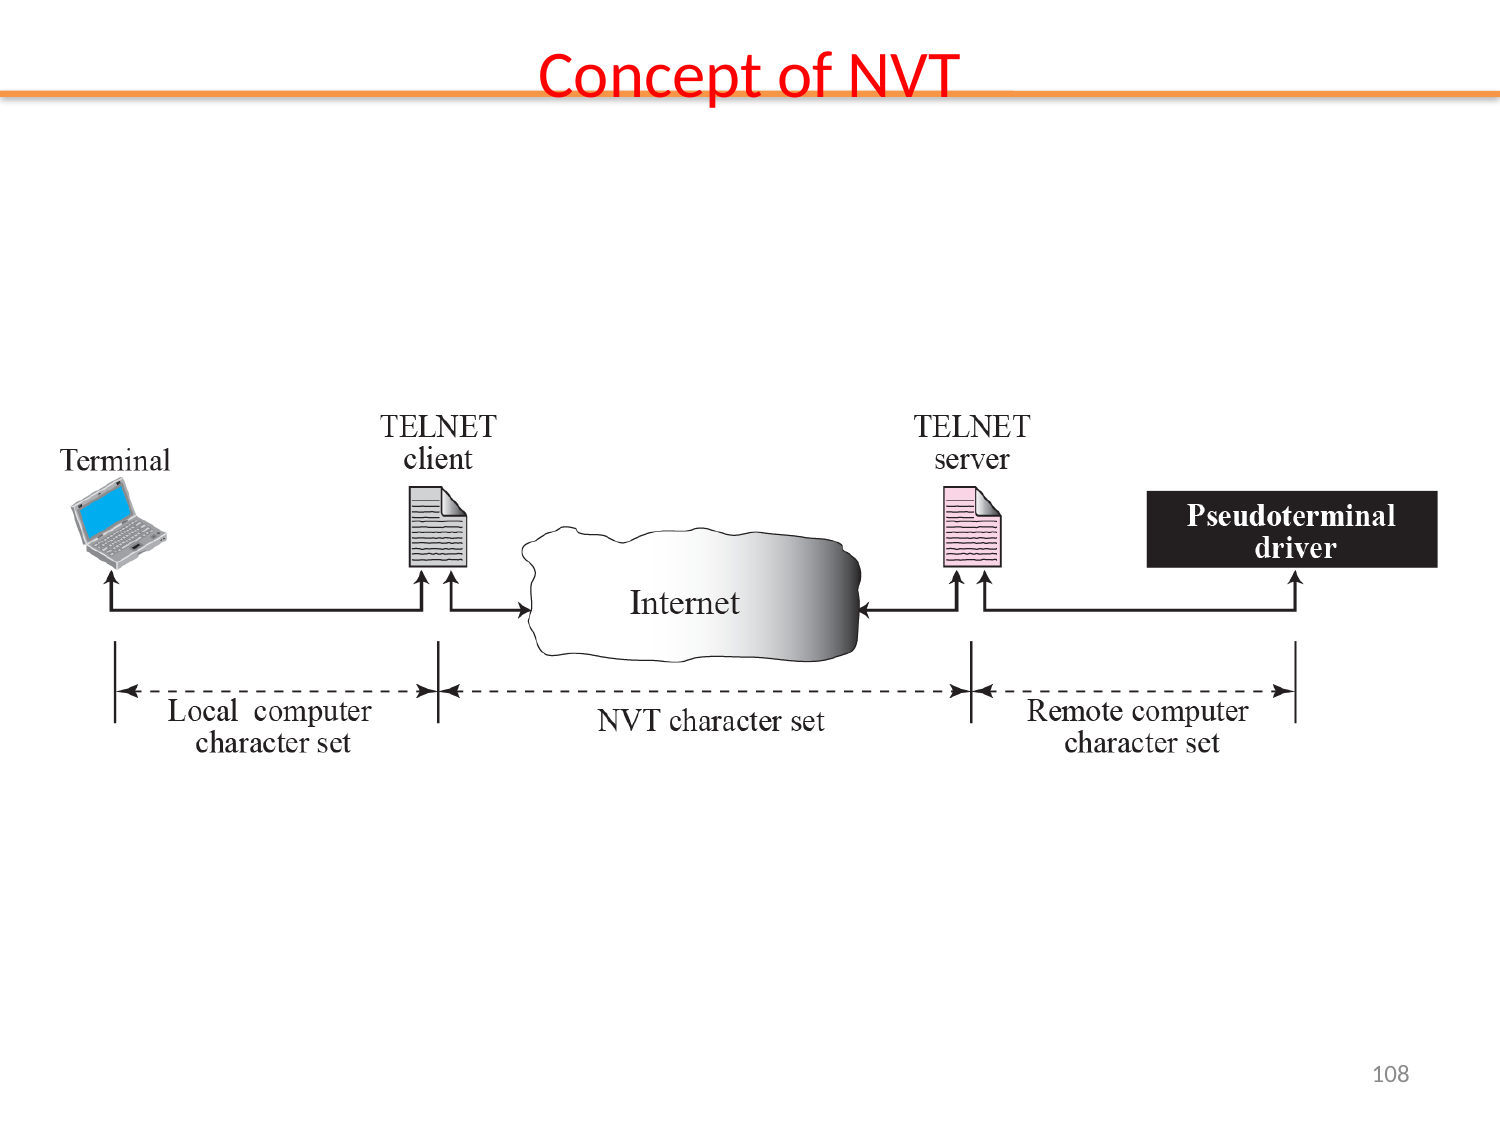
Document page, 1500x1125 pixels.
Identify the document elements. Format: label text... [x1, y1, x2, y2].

picture [59, 410, 1438, 763]
slide_number 108 [1074, 1042, 1425, 1103]
title Concept of NVT [75, 22, 1425, 121]
